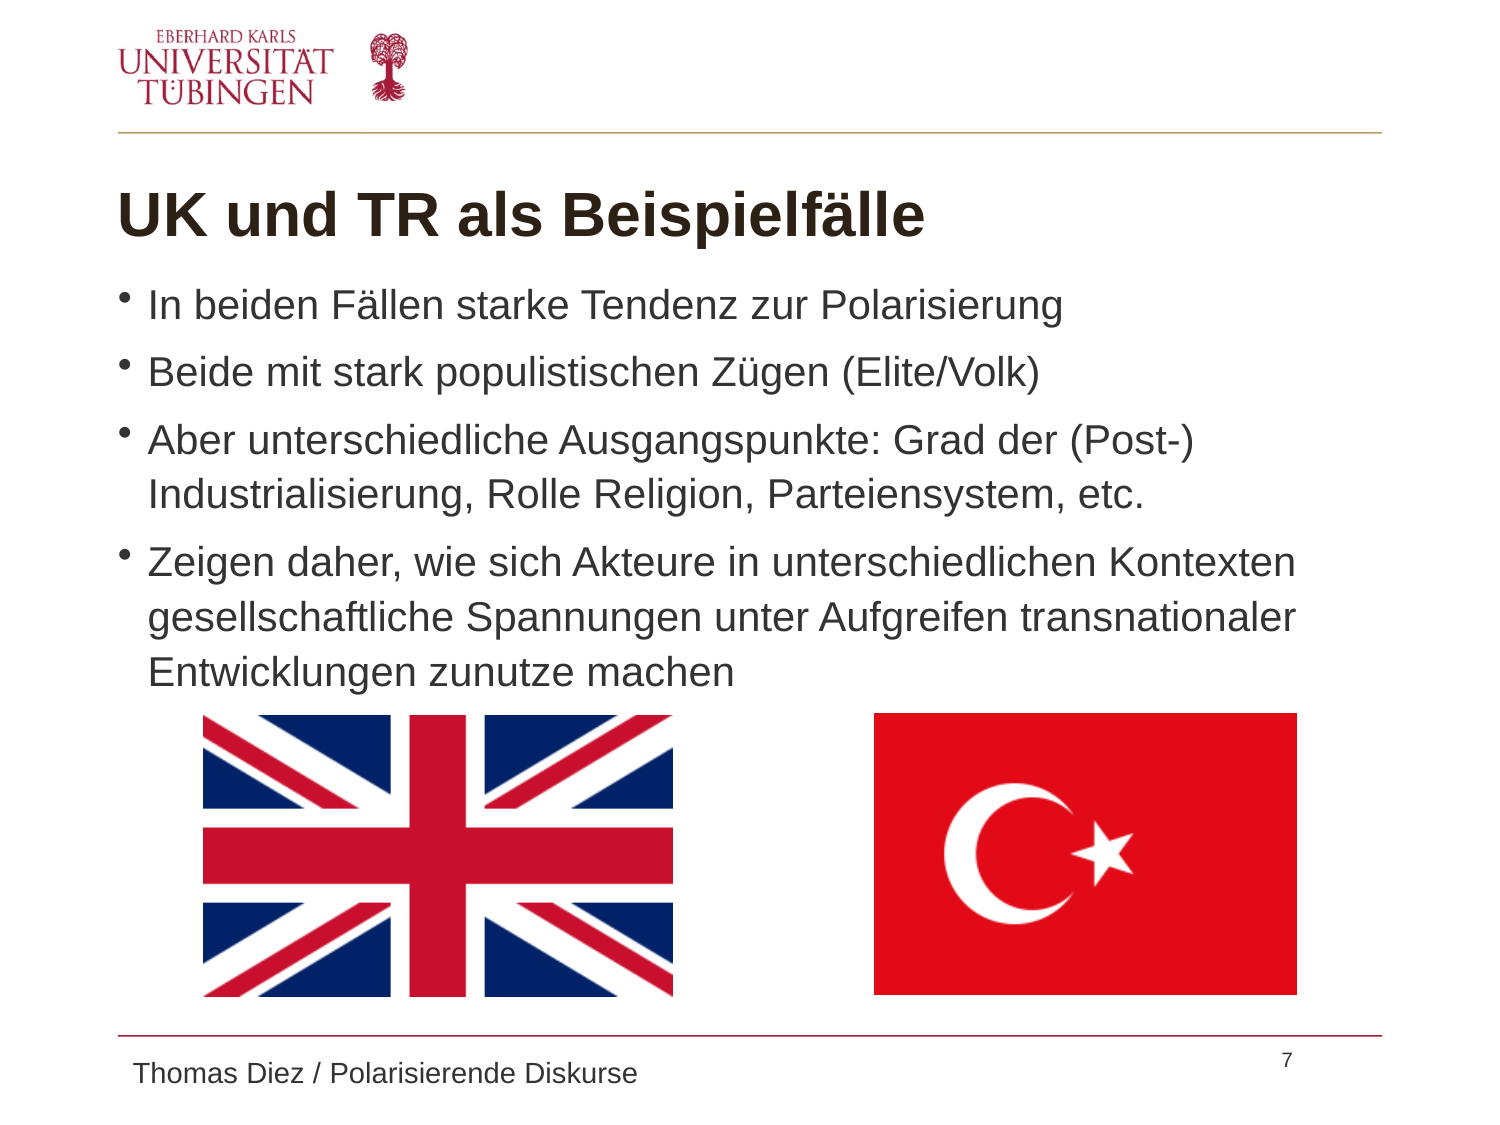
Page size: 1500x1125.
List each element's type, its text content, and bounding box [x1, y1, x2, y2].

list In beiden Fällen starke Tendenz zur Polarisierung Beide mit stark populistischen Zügen (Elite/Volk) Aber unterschiedliche Ausgangspunkte: Grad der (Post-) Industrialisierung, Rolle Religion, Parteiensystem, etc. Zeigen daher, wie sich Akteure in unterschiedlichen Kontexten gesellschaftliche Spannungen unter Aufgreifen transnationaler Entwicklungen zunutze machen [117, 272, 1383, 987]
title UK und TR als Beispielfälle [117, 173, 1382, 250]
slide_number 7 [1281, 1046, 1406, 1125]
picture [203, 715, 673, 997]
picture [117, 29, 408, 105]
picture [874, 713, 1297, 996]
